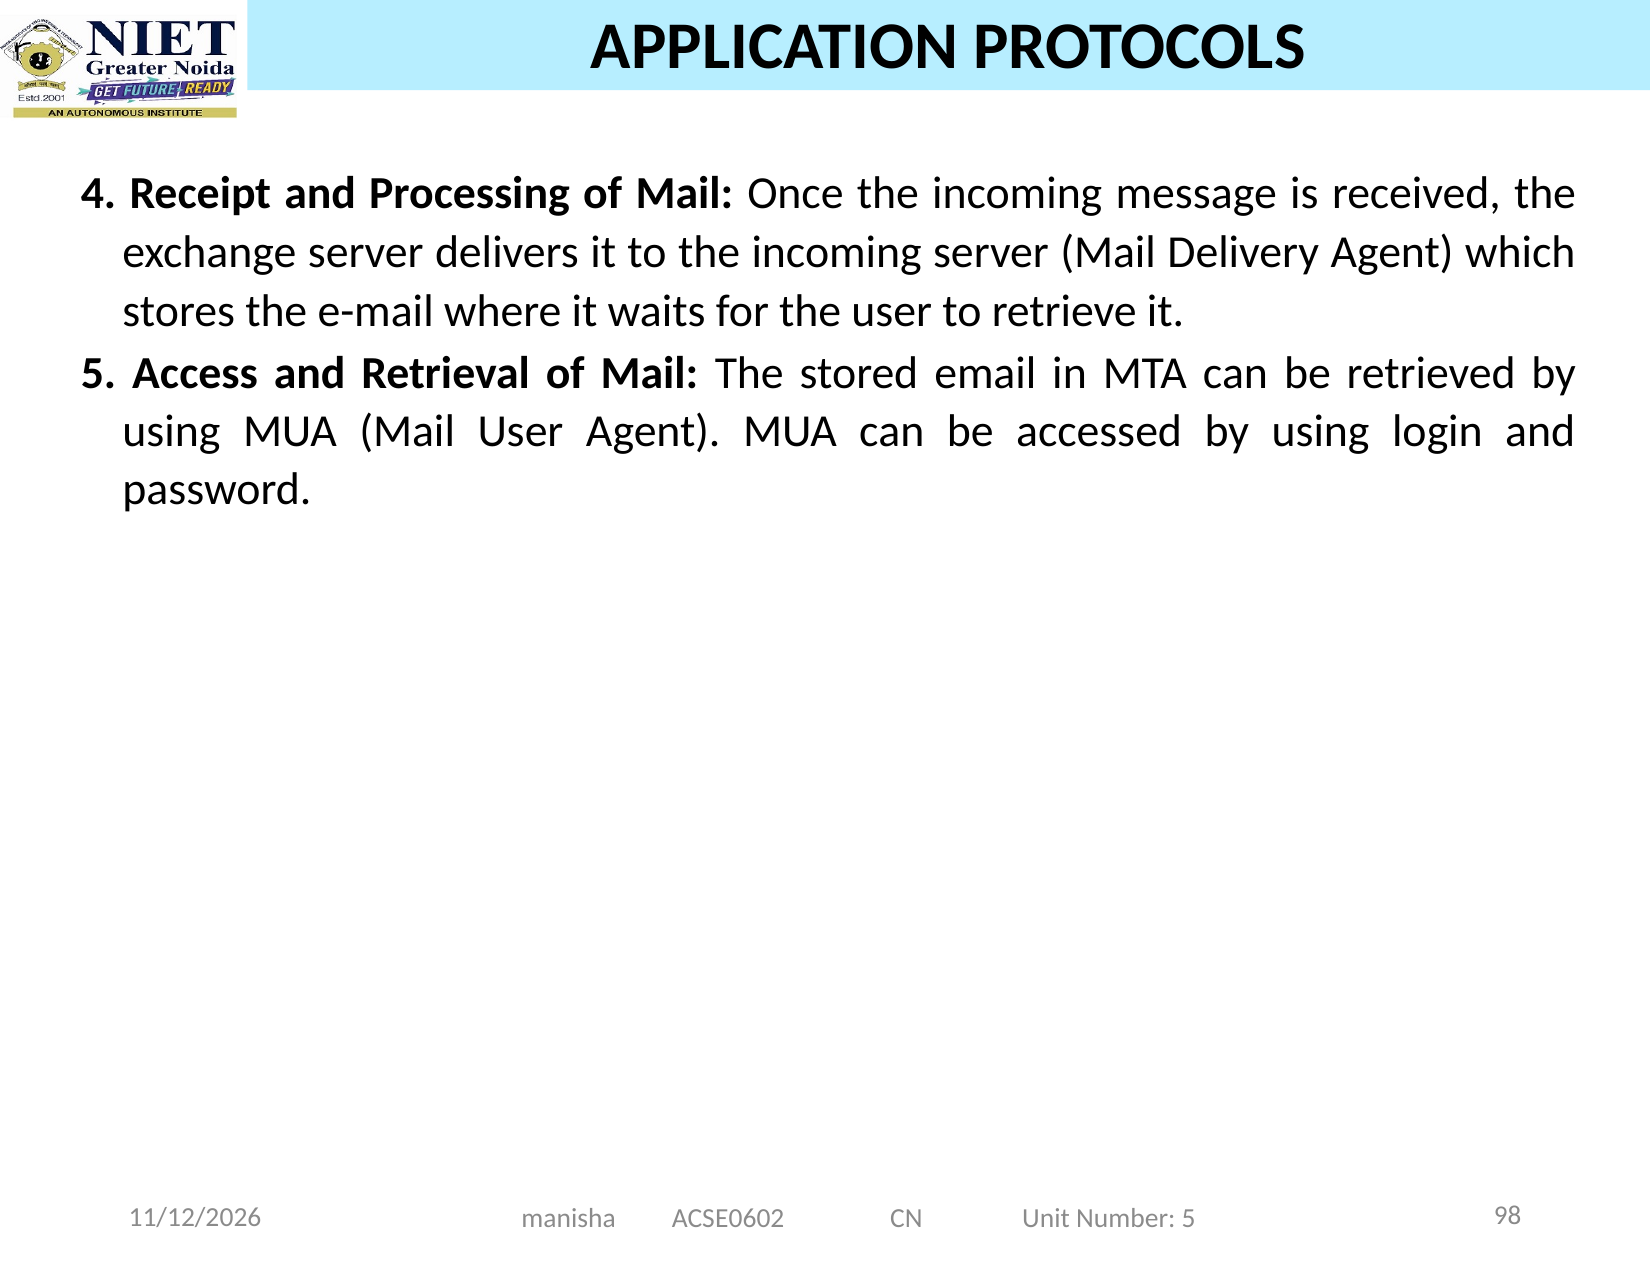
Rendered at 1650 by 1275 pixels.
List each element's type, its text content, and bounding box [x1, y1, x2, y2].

text_box 4. Receipt and Processing of Mail: Once the incoming message is received, the exchange server delivers it to the incoming server (Mail Delivery Agent) which stores the e-mail where it waits for the user to retrieve it. 5. Access and Retrieval of Mail: The stored email in MTA can be retrieved by using MUA (Mail User Agent). MUA can be accessed by using login and password. [80, 159, 1577, 512]
slide_number 98 [1433, 1179, 1537, 1248]
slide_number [113, 1181, 300, 1250]
title APPLICATION PROTOCOLS [247, 0, 1650, 91]
footer manisha ACSE0602 CN Unit Number: 5 [405, 1184, 1314, 1250]
picture [0, 0, 237, 146]
